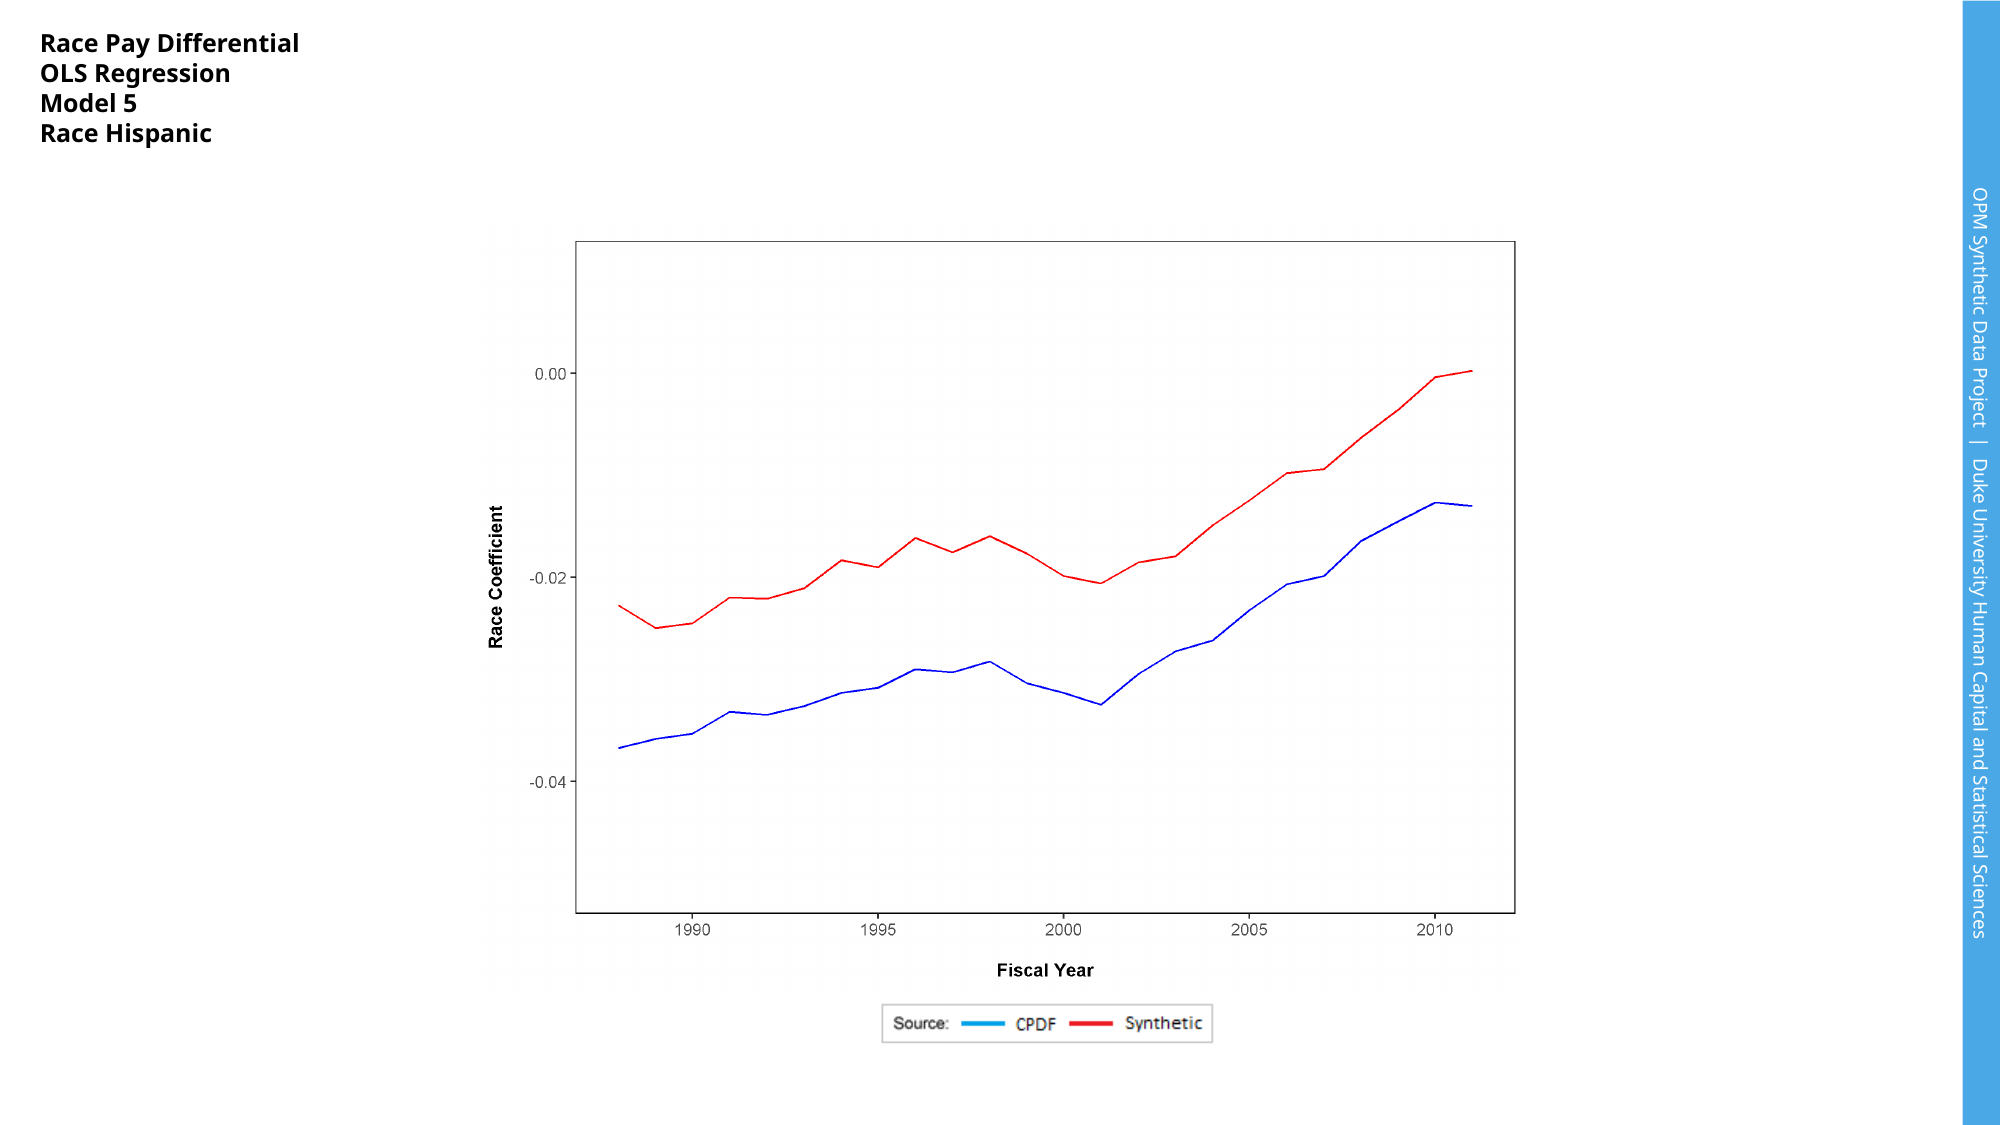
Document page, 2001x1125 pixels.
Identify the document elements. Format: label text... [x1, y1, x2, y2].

text_box Race Pay Differential OLS Regression Model 5 Race Hispanic [24, 19, 555, 155]
picture [474, 221, 1526, 1049]
text_box OPM Synthetic Data Project | Duke University Human Capital and Statistical Sciences [1962, 0, 2000, 1125]
